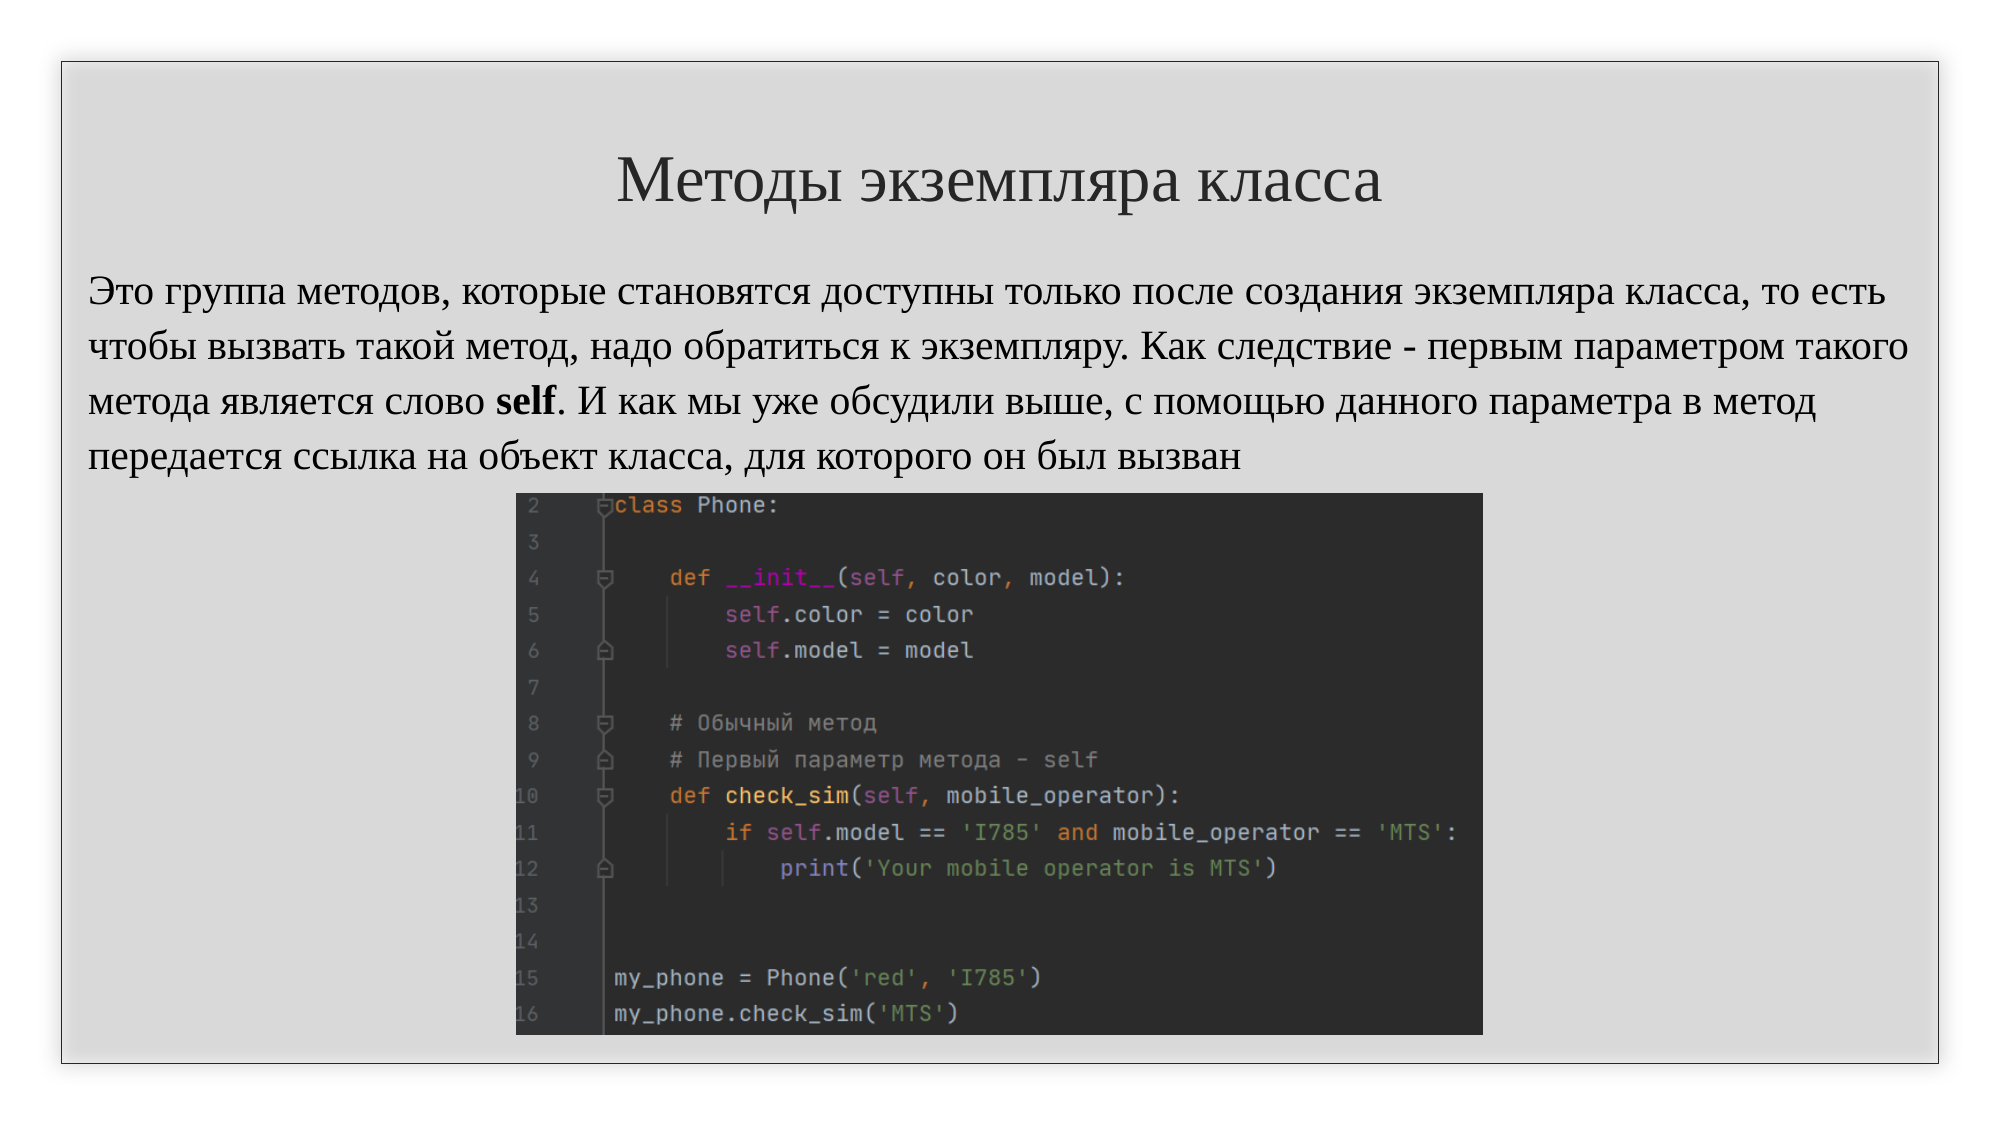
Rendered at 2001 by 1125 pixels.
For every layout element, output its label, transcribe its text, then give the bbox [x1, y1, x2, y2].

list Это группа методов, которые становятся доступны только после создания экземпляра класса, то есть чтобы вызвать такой метод, надо обратиться к экземпляру. Как следствие - первым параметром такого метода является слово self. И как мы уже обсудили выше, с помощью данного параметра в метод передается ссылка на объект класса, для которого он был вызван [73, 250, 1927, 513]
picture [516, 492, 1484, 1036]
title Методы экземпляра класса [174, 67, 1825, 250]
